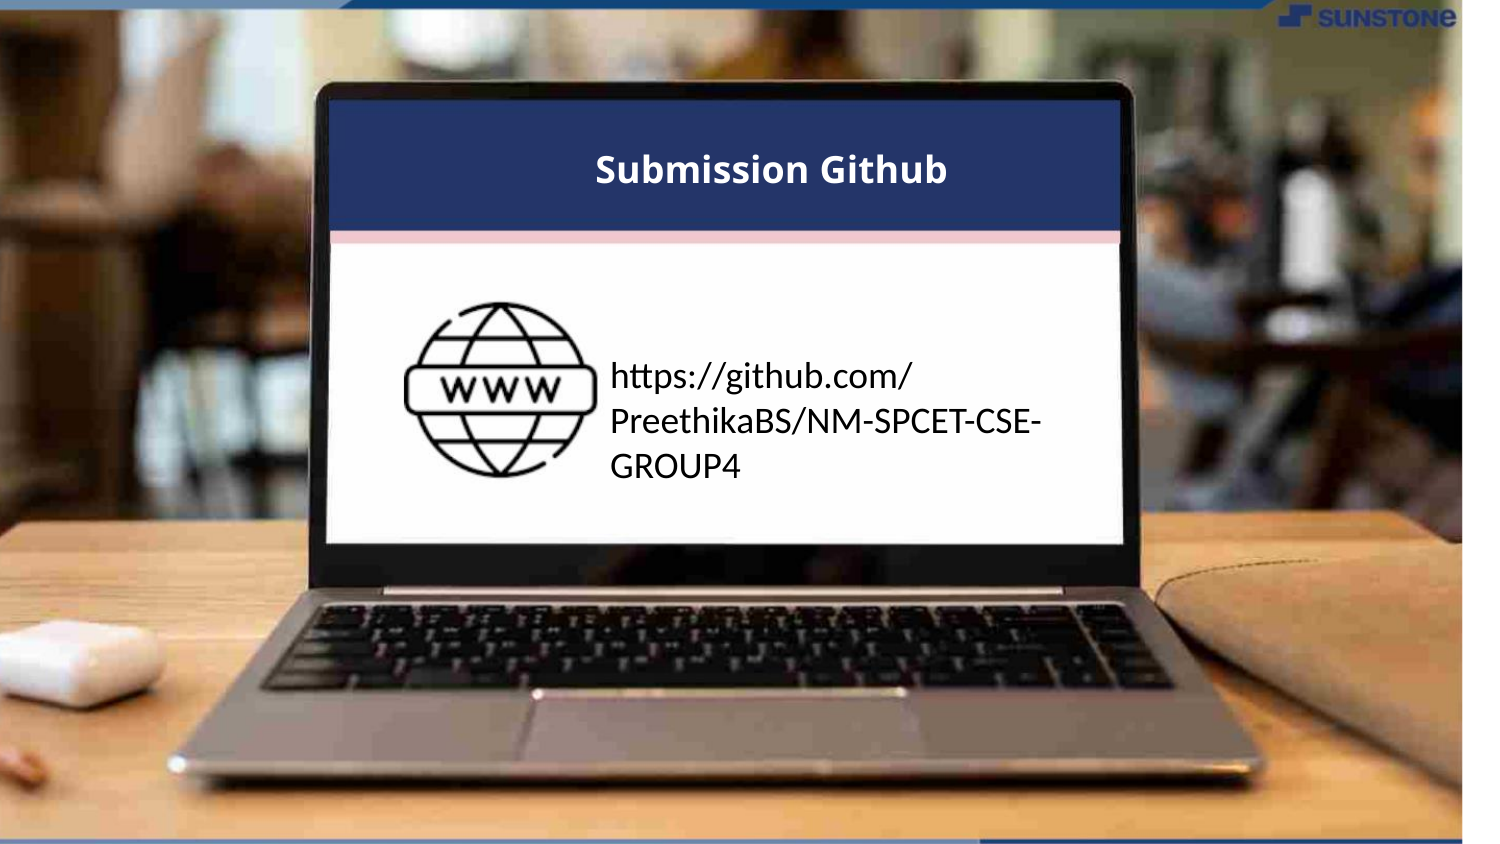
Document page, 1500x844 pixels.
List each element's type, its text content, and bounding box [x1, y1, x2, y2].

text_box [0, 0, 1463, 844]
text_box https://github.com/PreethikaBS/NM-SPCET-CSE-GROUP4 [595, 343, 1113, 494]
text_box Submission Github [595, 146, 954, 191]
